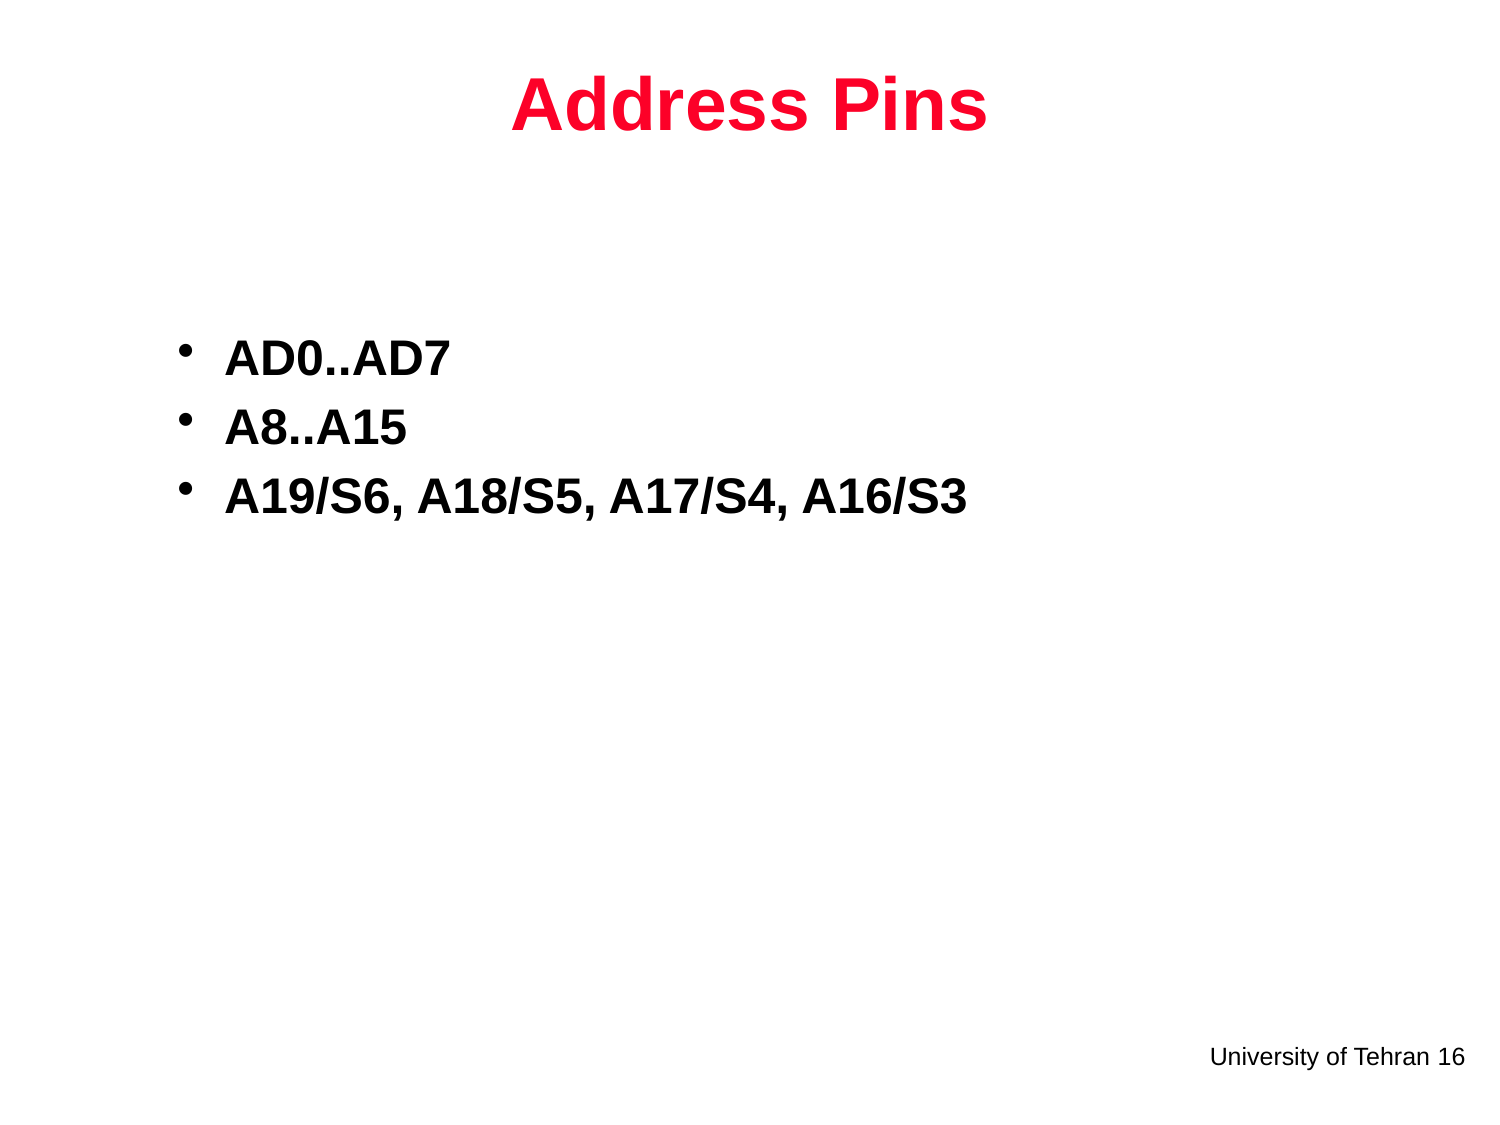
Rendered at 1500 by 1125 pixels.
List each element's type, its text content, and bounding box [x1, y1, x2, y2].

list AD0..AD7 A8..A15 A19/S6, A18/S5, A17/S4, A16/S3 [162, 324, 1338, 1000]
title Address Pins [162, 12, 1338, 200]
